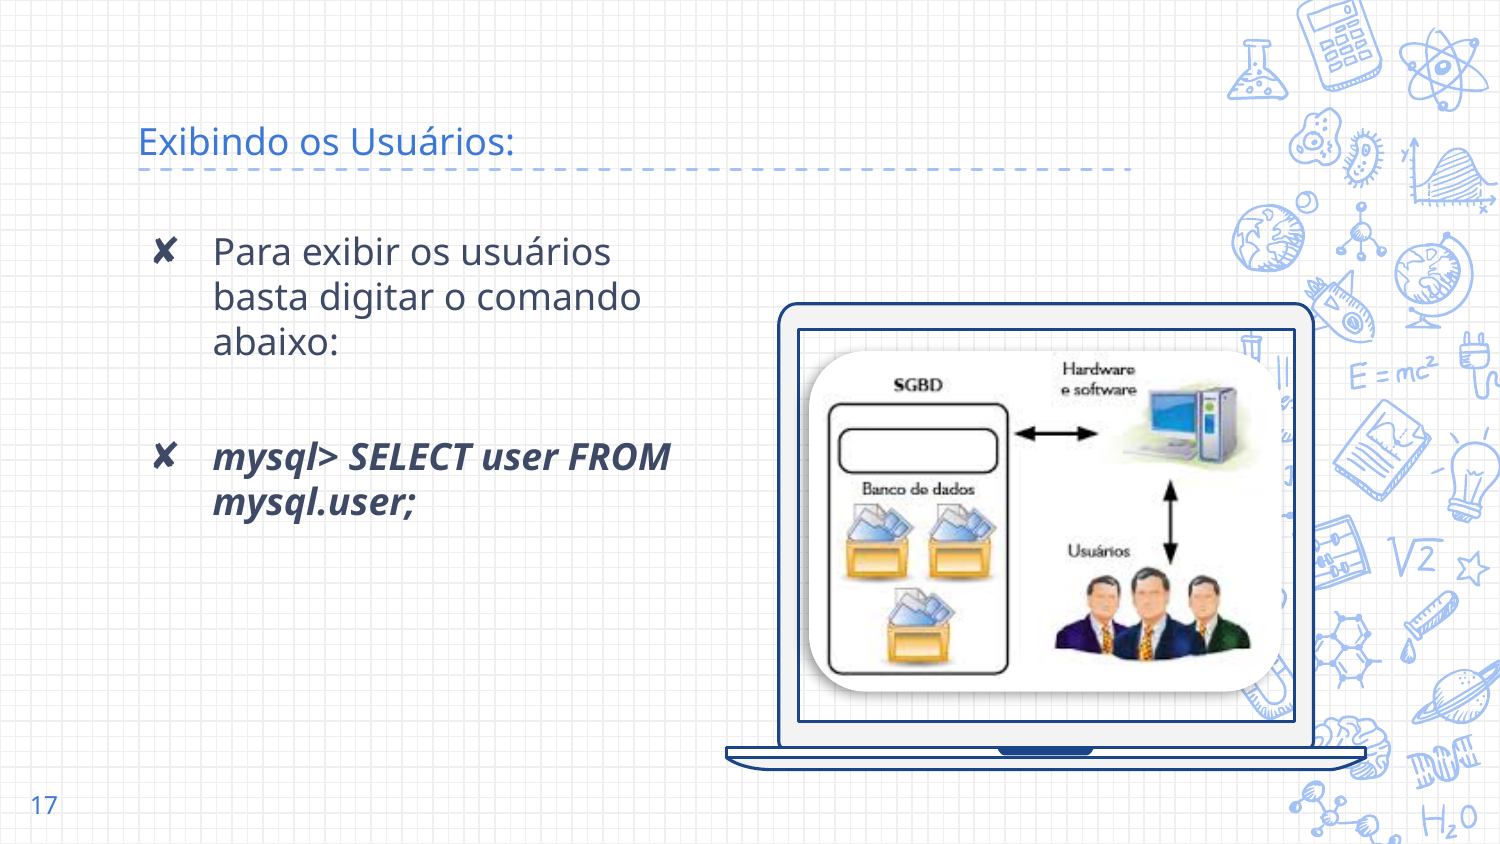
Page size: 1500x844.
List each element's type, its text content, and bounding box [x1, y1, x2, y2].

list Para exibir os usuários basta digitar o comando abaixo: mysql> SELECT user FROM mysql.user; [122, 212, 727, 806]
picture [808, 350, 1282, 692]
slide_number 17 [14, 774, 105, 840]
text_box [726, 303, 1367, 770]
title Exibindo os Usuários: [122, 36, 1130, 178]
